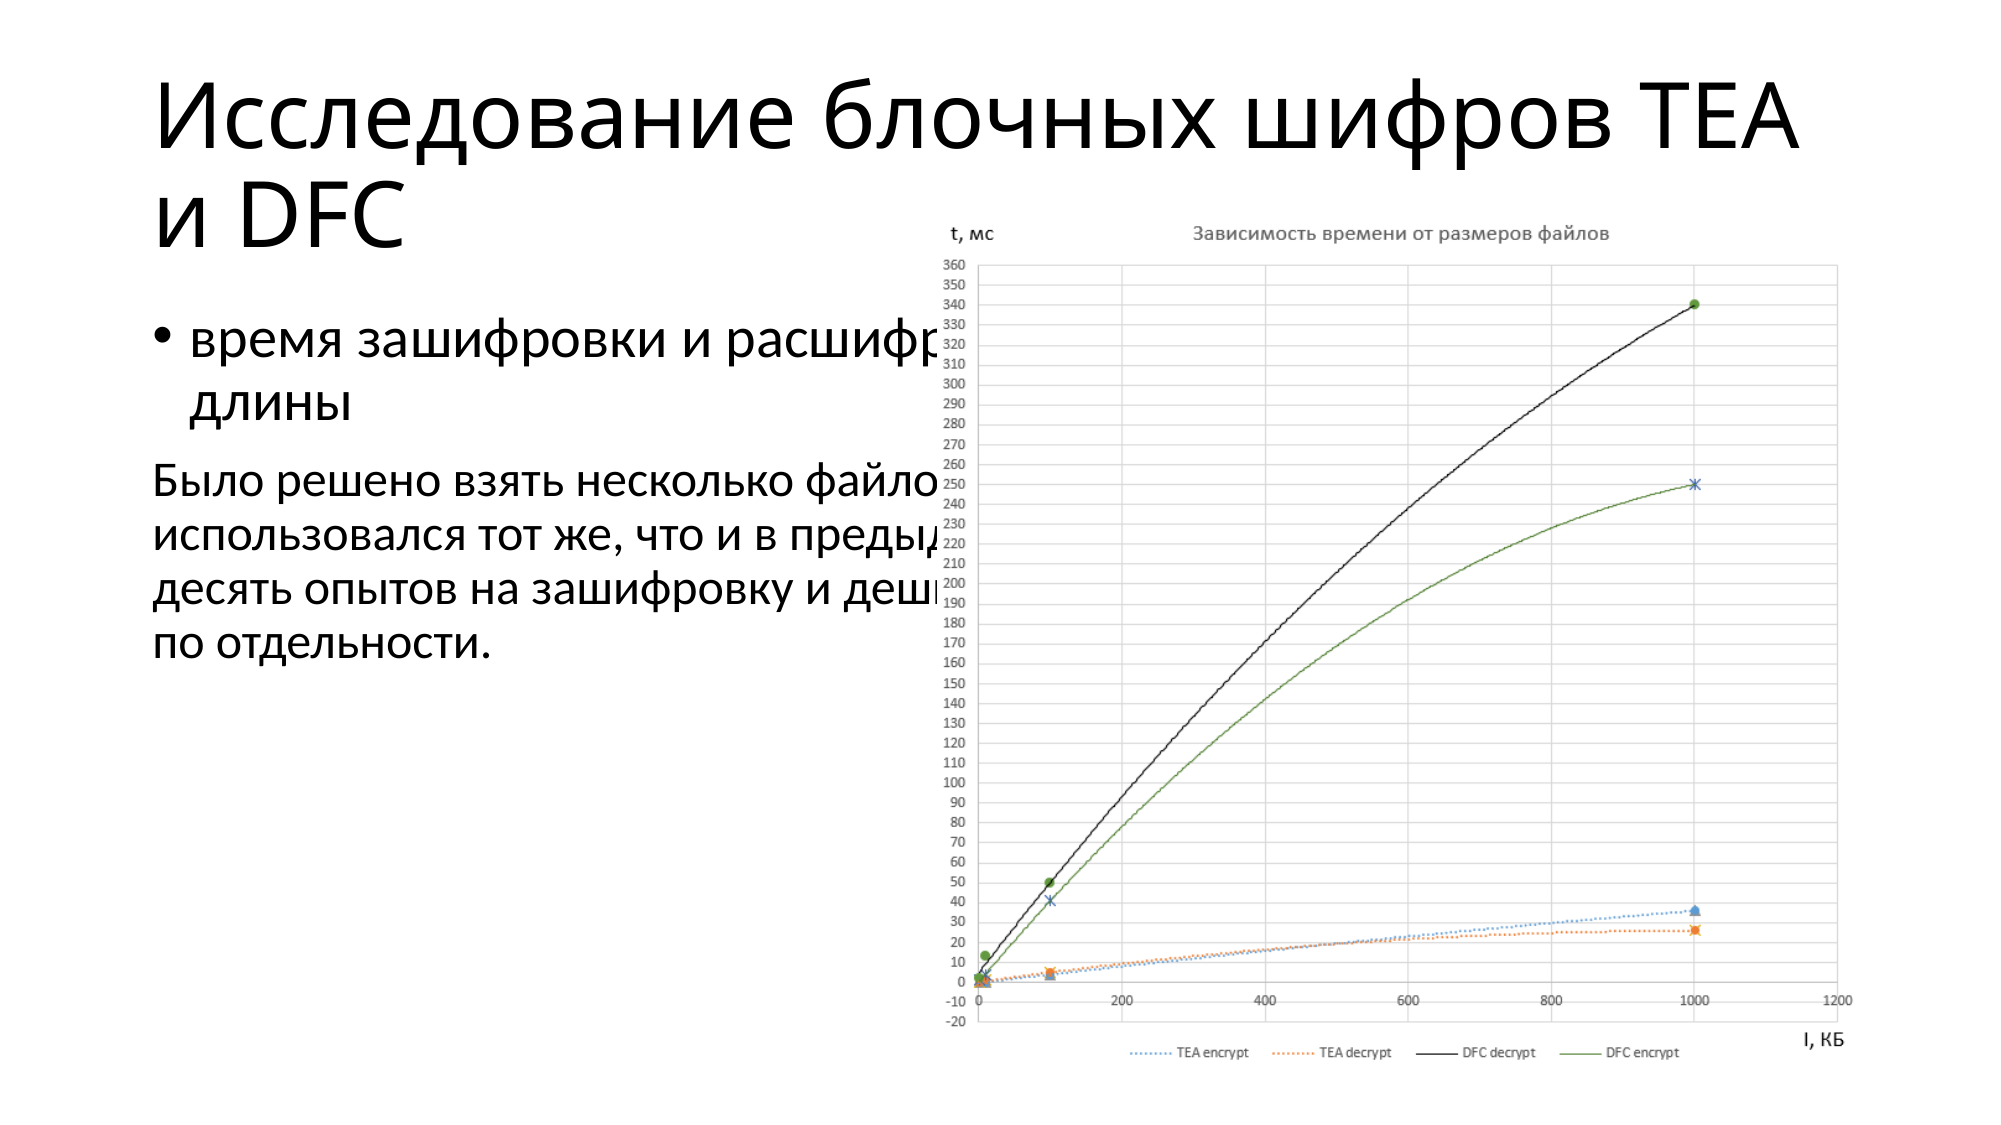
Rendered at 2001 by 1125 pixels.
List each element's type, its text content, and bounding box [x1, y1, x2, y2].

title Исследование блочных шифров TEA и DFC [137, 59, 1863, 278]
picture [937, 214, 1863, 1066]
list время зашифровки и расшифровки исходного сообщения разной длины Было решено взять несколько файлов размерами 1, 10, 100 и 1000 КБ. Ключ использовался тот же, что и в предыдущем эксперименте. Было произведено десять опытов на зашифровку и дешифровку для двух методов шифрования по отдельности. [137, 299, 937, 1014]
